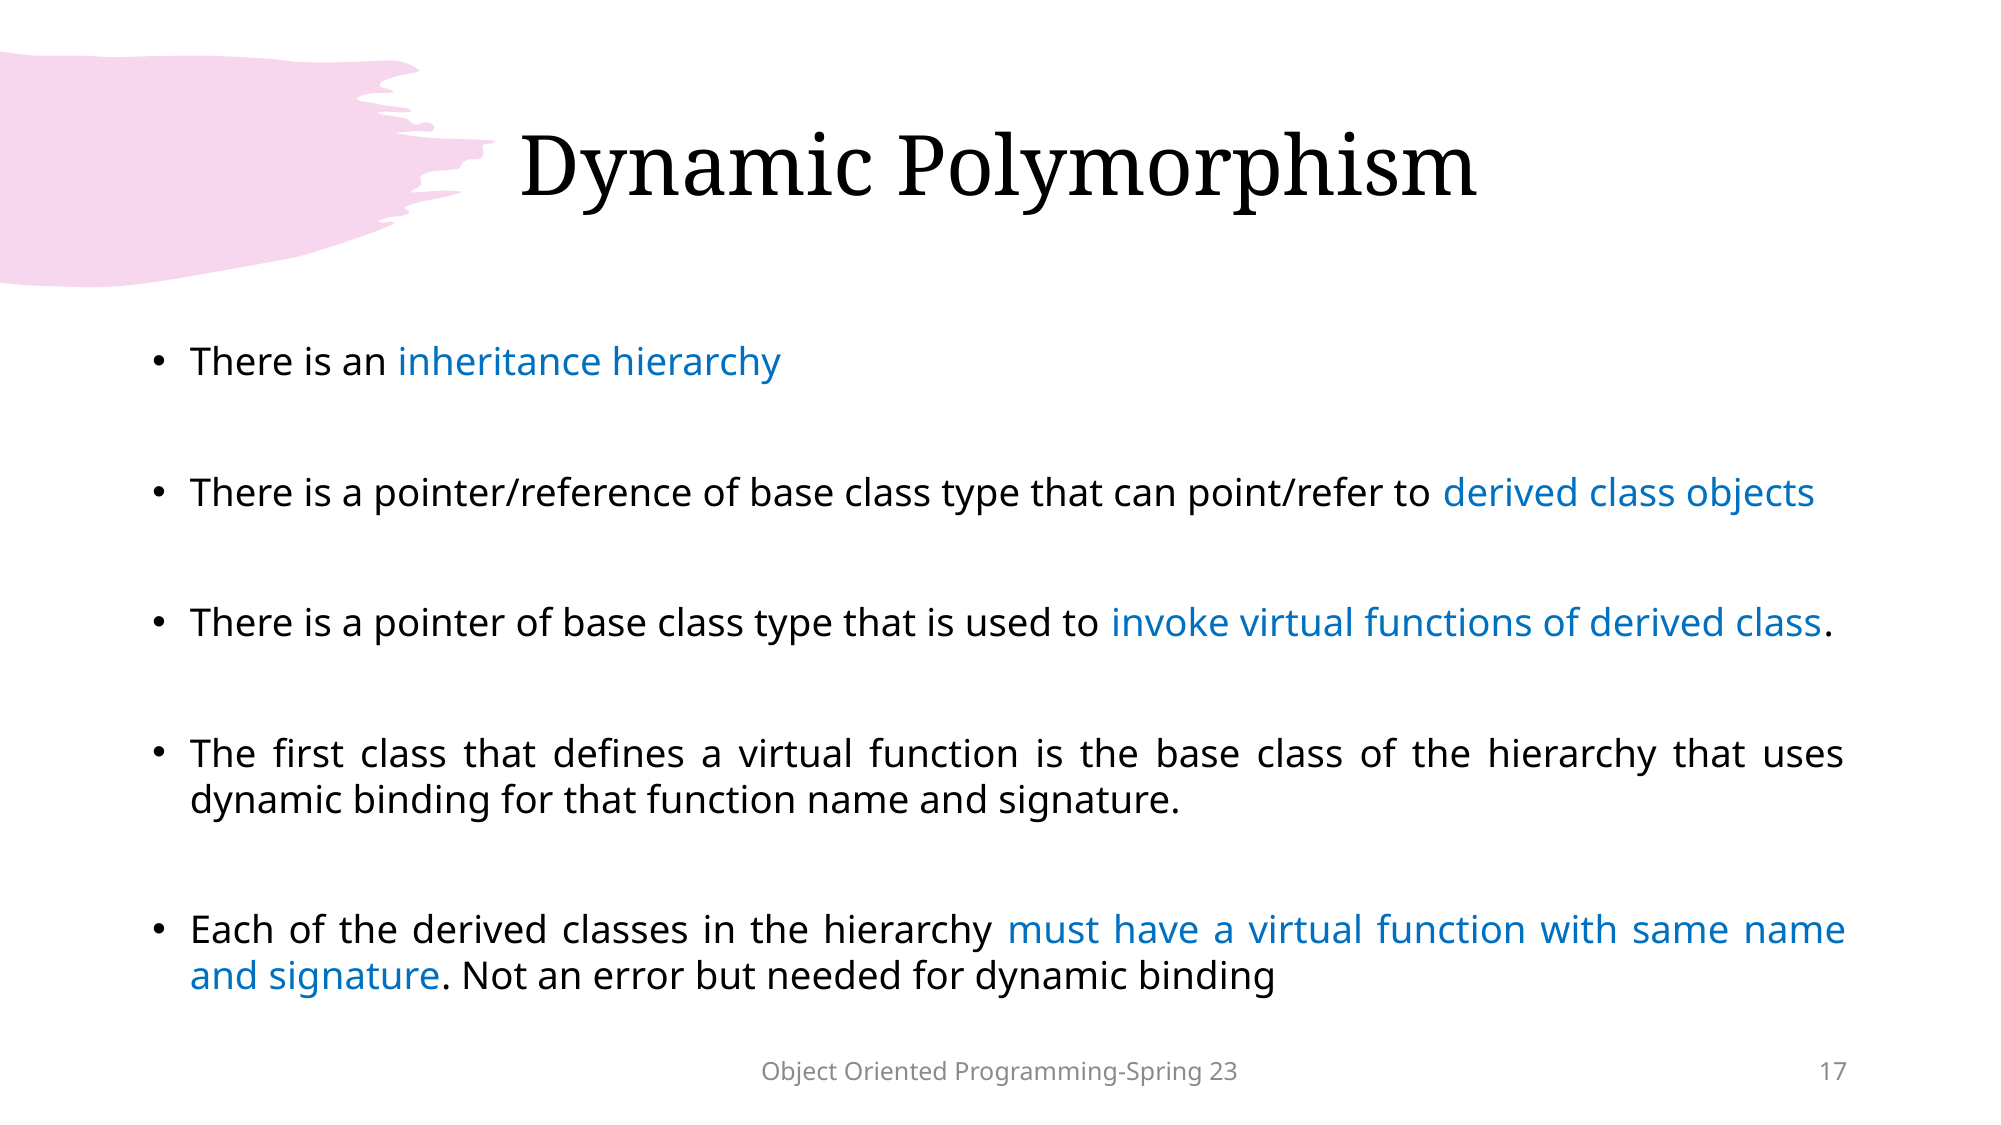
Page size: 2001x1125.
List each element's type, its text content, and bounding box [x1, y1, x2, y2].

slide_number 17 [1412, 1042, 1863, 1103]
title Dynamic Polymorphism [137, 59, 1863, 278]
footer Object Oriented Programming-Spring 23 [662, 1042, 1338, 1103]
list There is an inheritance hierarchy There is a pointer/reference of base class type that can point/refer to derived class objects There is a pointer of base class type that is used to invoke virtual functions of derived class. The first class that defines a virtual function is the base class of the hierarchy that uses dynamic binding for that function name and signature. Each of the derived classes in the hierarchy must have a virtual function with same name and signature. Not an error but needed for dynamic binding [137, 329, 1863, 1013]
